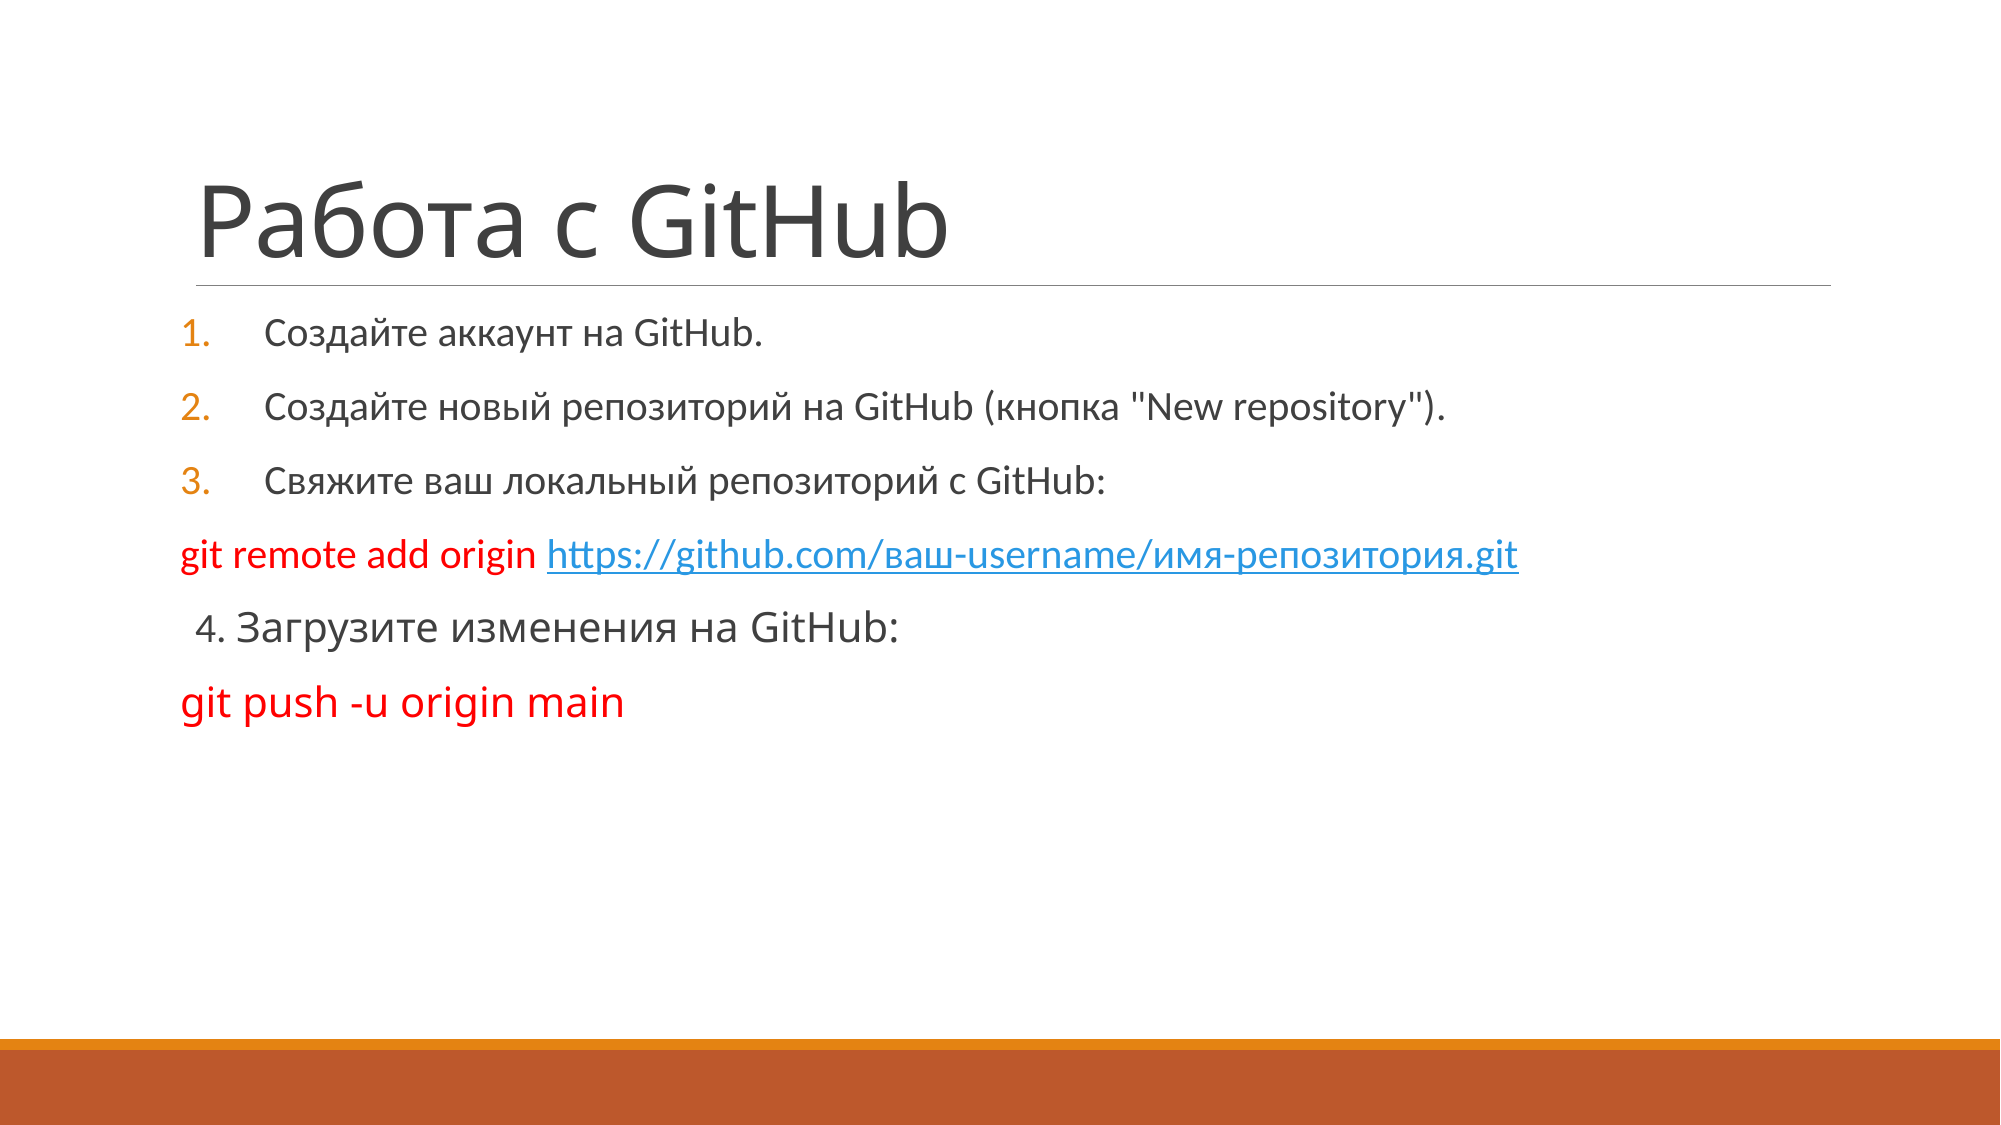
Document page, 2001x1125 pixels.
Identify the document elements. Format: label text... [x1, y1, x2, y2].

list Создайте аккаунт на GitHub. Создайте новый репозиторий на GitHub (кнопка "New repository"). Свяжите ваш локальный репозиторий с GitHub: git remote add origin https://github.com/ваш-username/имя-репозитория.git 4. Загрузите изменения на GitHub: git push -u origin main [180, 302, 1830, 963]
title Работа с GitHub [180, 47, 1830, 285]
